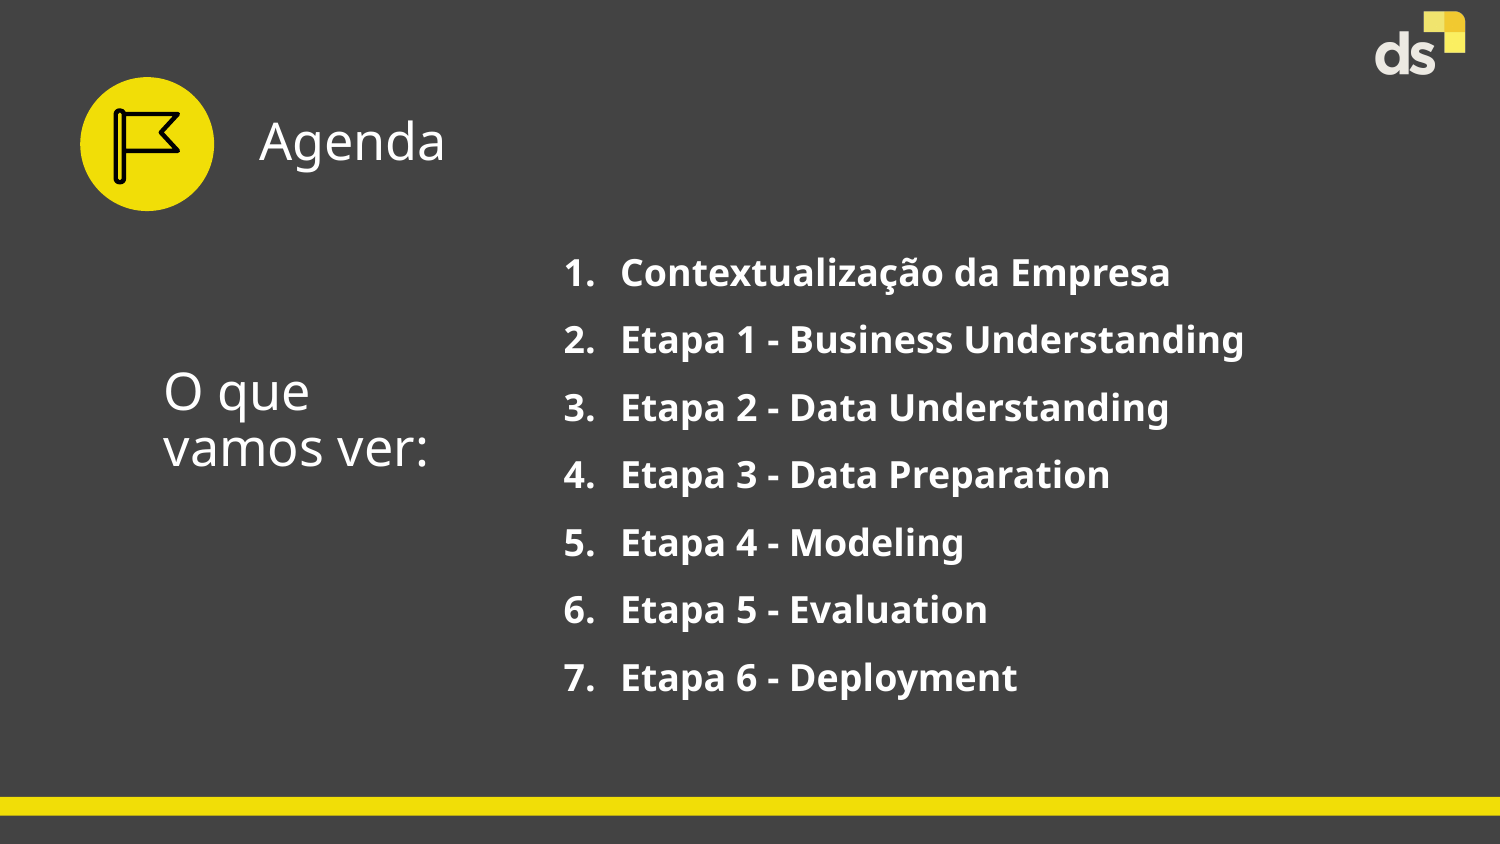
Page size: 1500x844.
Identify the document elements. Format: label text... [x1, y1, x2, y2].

title Agenda [248, 92, 1049, 197]
text_box [80, 77, 215, 212]
picture [1372, 10, 1468, 76]
title O que vamos ver: [152, 348, 504, 495]
text_box [113, 108, 180, 185]
text_box Contextualização da Empresa Etapa 1 - Business Understanding Etapa 2 - Data Understanding Etapa 3 - Data Preparation Etapa 4 - Modeling Etapa 5 - Evaluation Etapa 6 - Deployment [530, 211, 1348, 714]
